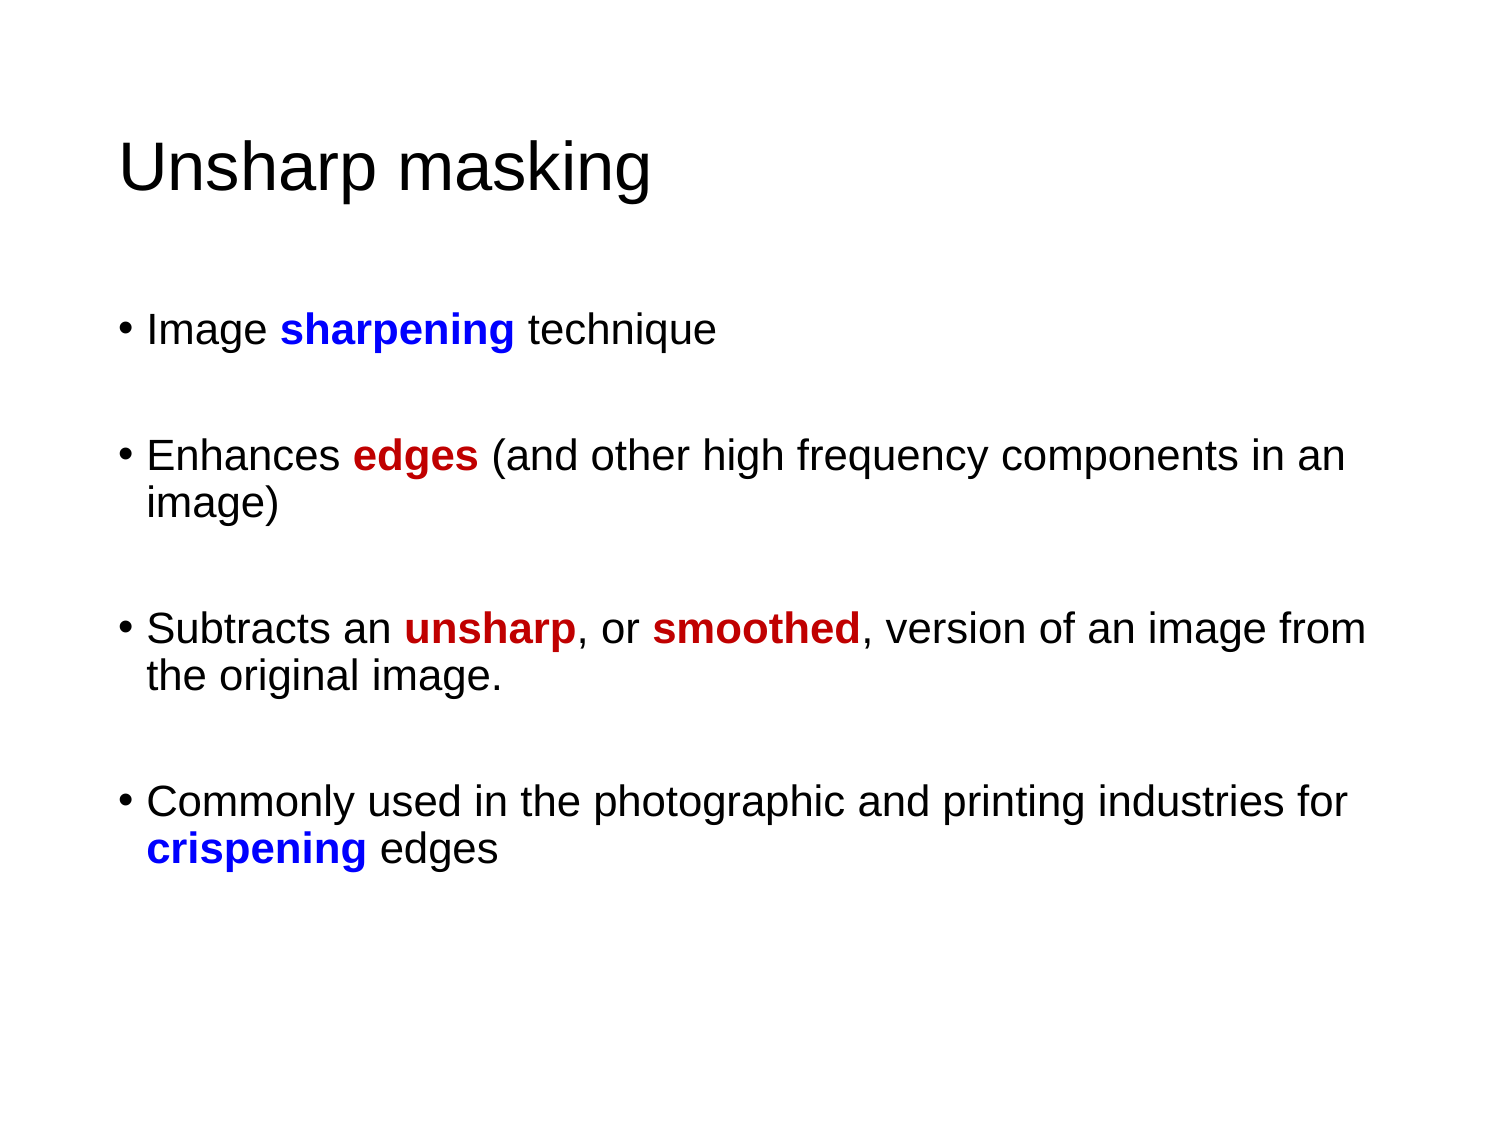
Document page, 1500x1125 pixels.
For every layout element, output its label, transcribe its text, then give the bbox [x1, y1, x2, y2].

list Image sharpening technique Enhances edges (and other high frequency components in an image) Subtracts an unsharp, or smoothed, version of an image from the original image. Commonly used in the photographic and printing industries for crispening edges [103, 299, 1397, 1000]
title Unsharp masking [103, 59, 1397, 278]
